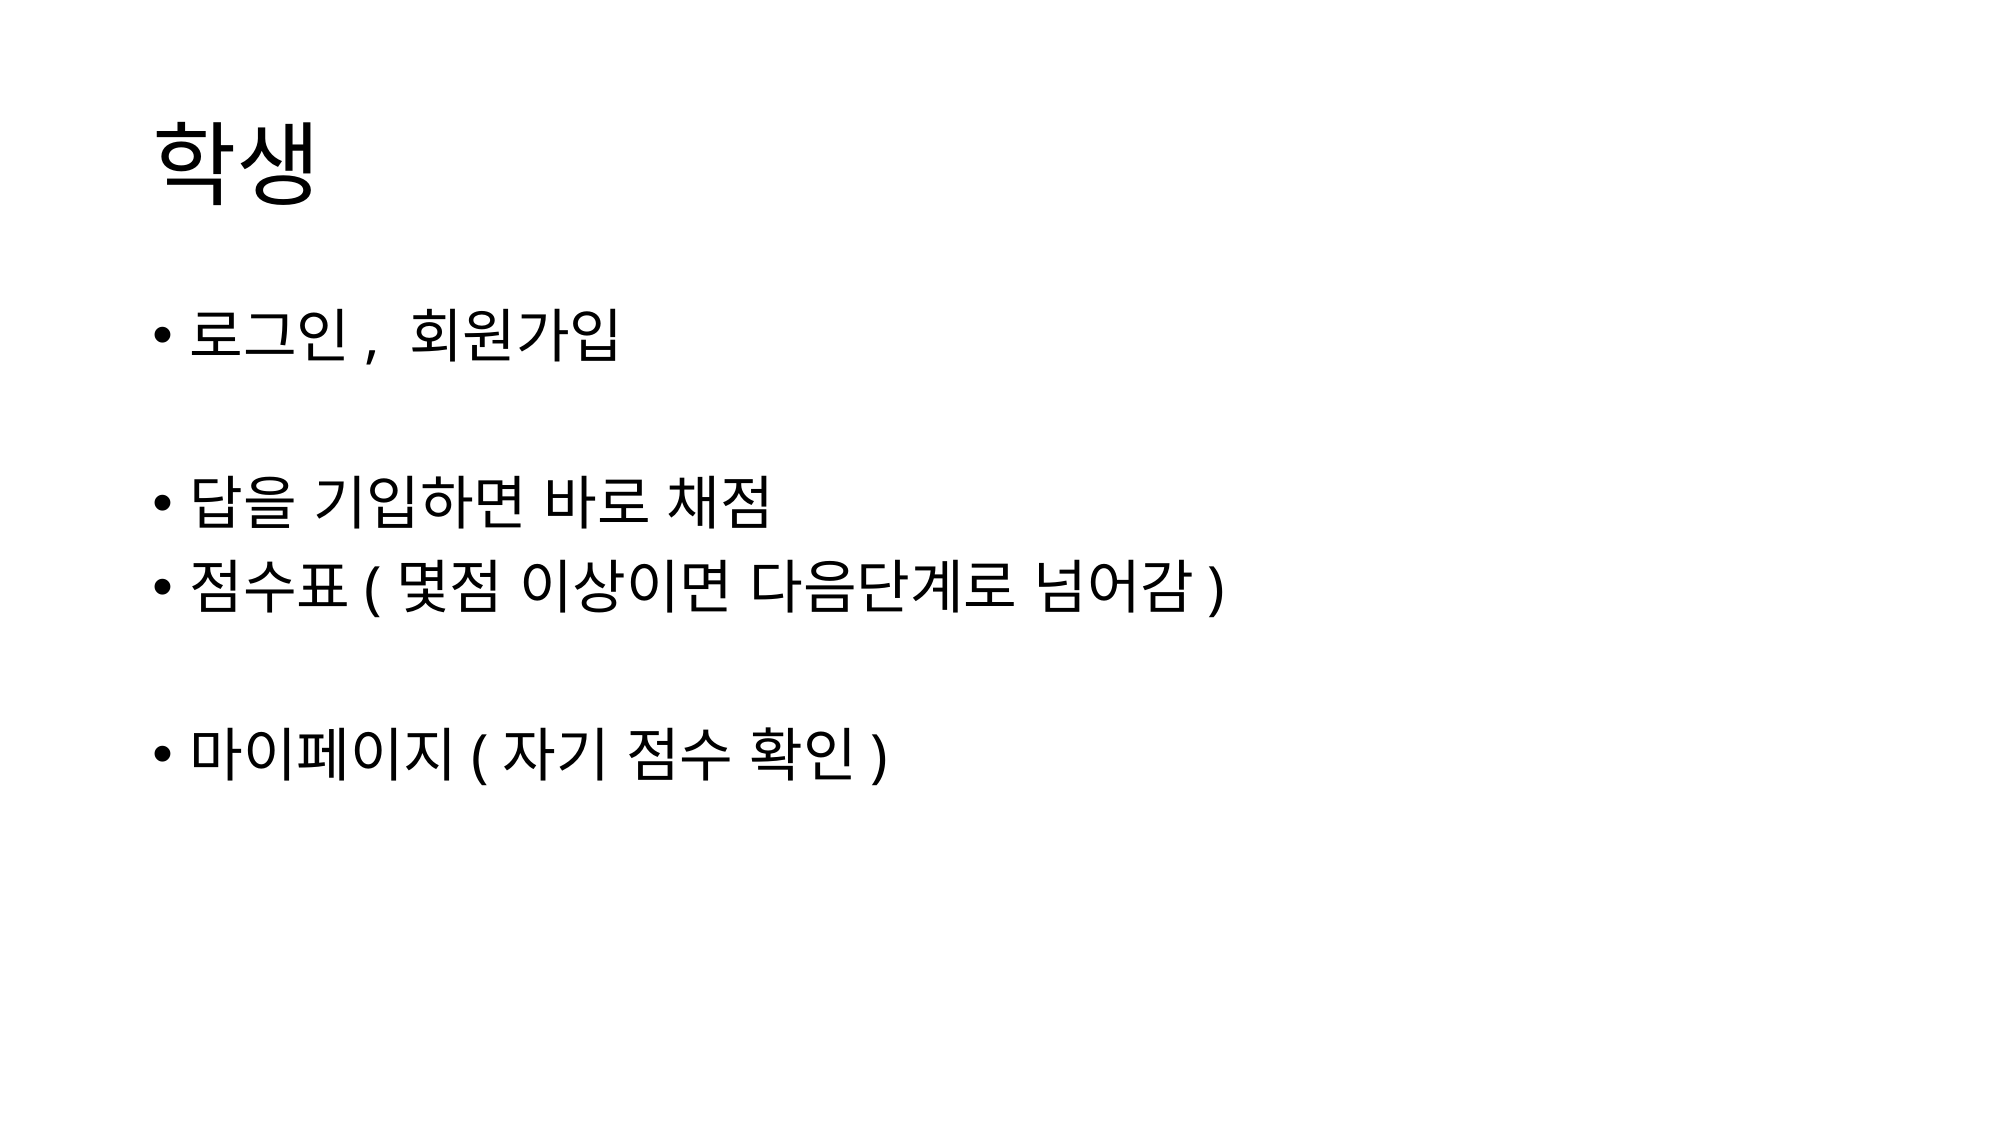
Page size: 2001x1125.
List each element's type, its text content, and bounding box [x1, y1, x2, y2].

title 학생 [137, 59, 1863, 278]
list 로그인, 회원가입 답을 기입하면 바로 채점 점수표(몇점 이상이면 다음단계로 넘어감) 마이페이지(자기 점수 확인) [137, 299, 1863, 1014]
